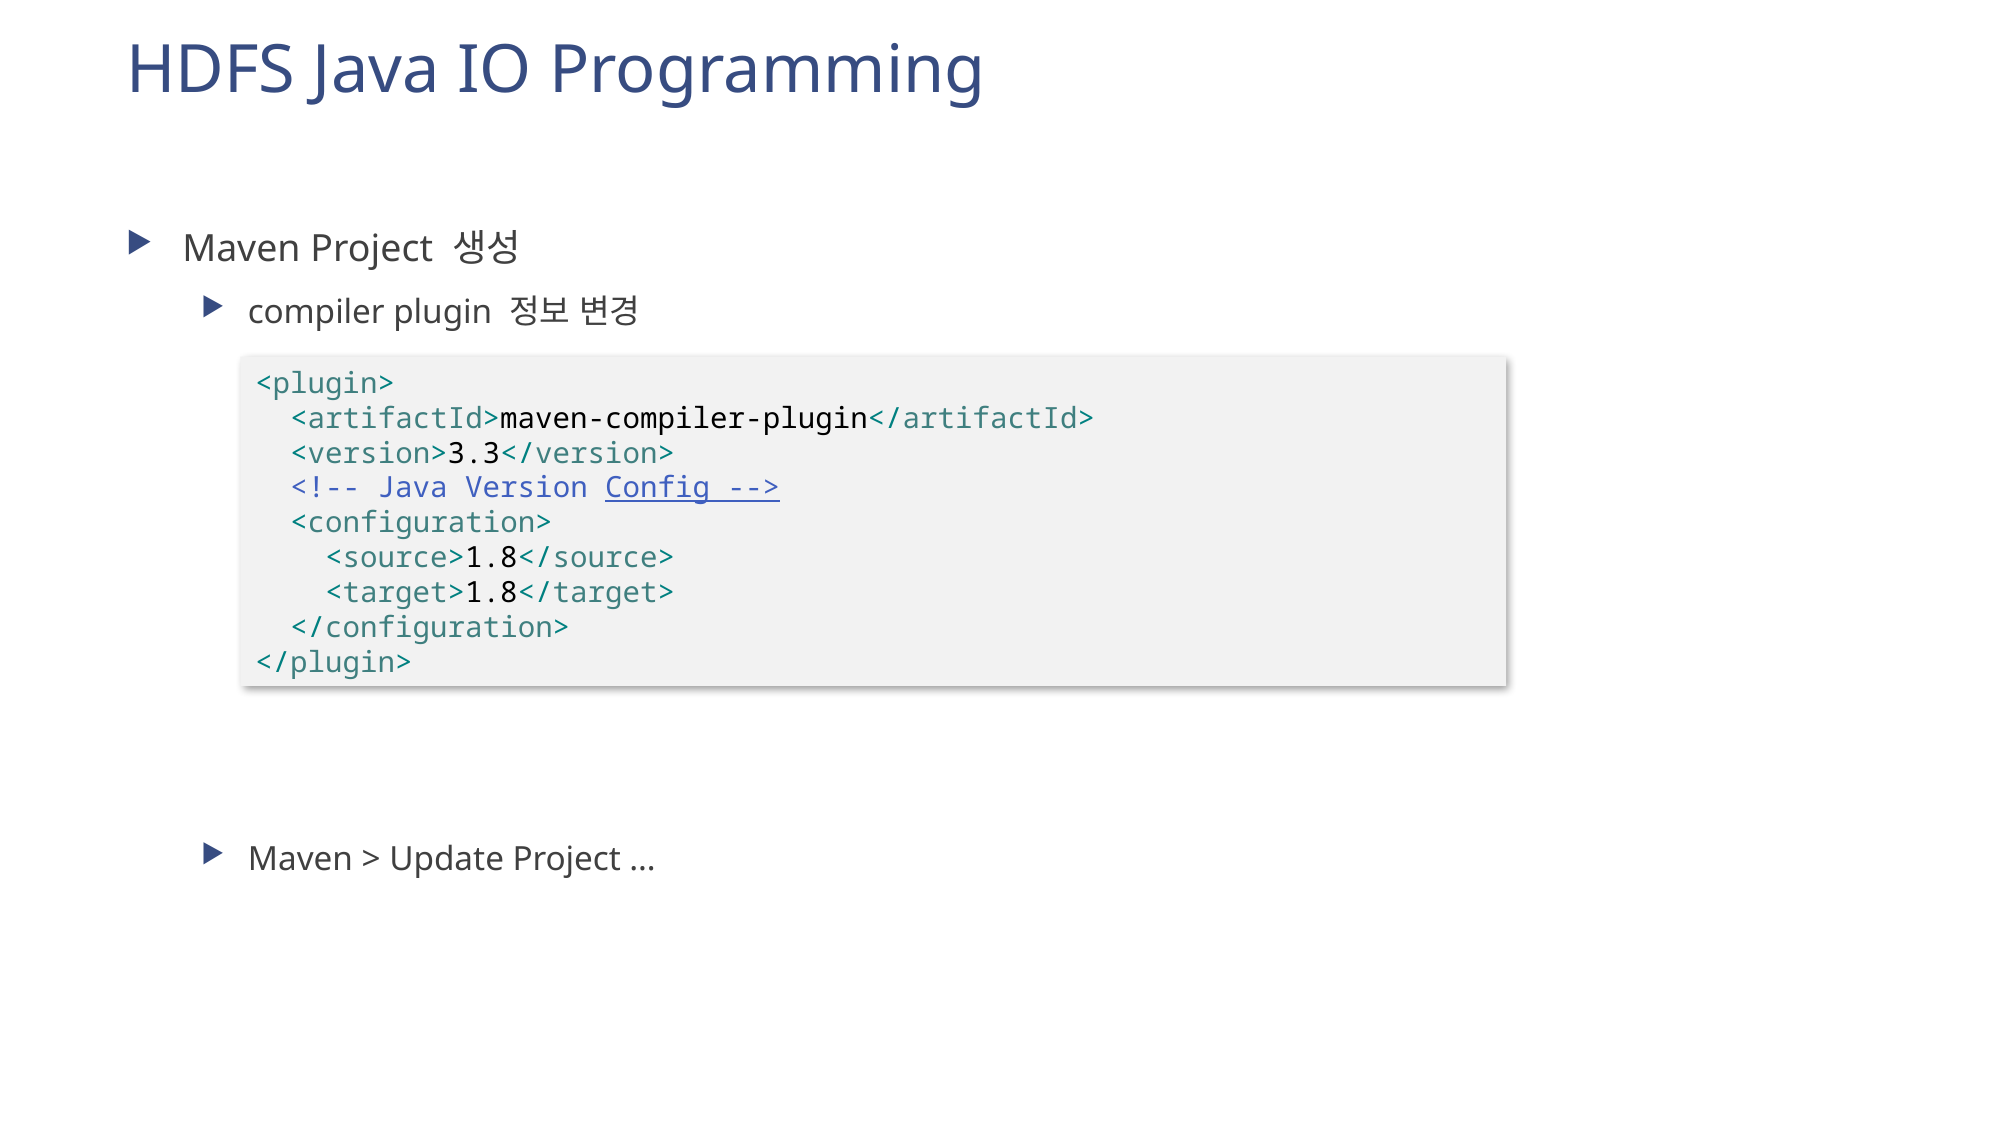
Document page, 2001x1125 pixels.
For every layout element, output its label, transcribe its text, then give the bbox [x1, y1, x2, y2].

list Maven Project 생성 compiler plugin 정보 변경 Maven > Update Project … [111, 216, 1725, 1125]
text_box <plugin> <artifactId>maven-compiler-plugin</artifactId> <version>3.3</version> <!-- Java Version Config --> <configuration> <source>1.8</source> <target>1.8</target> </configuration> </plugin> [240, 356, 1507, 686]
title HDFS Java IO Programming [111, 18, 1522, 216]
